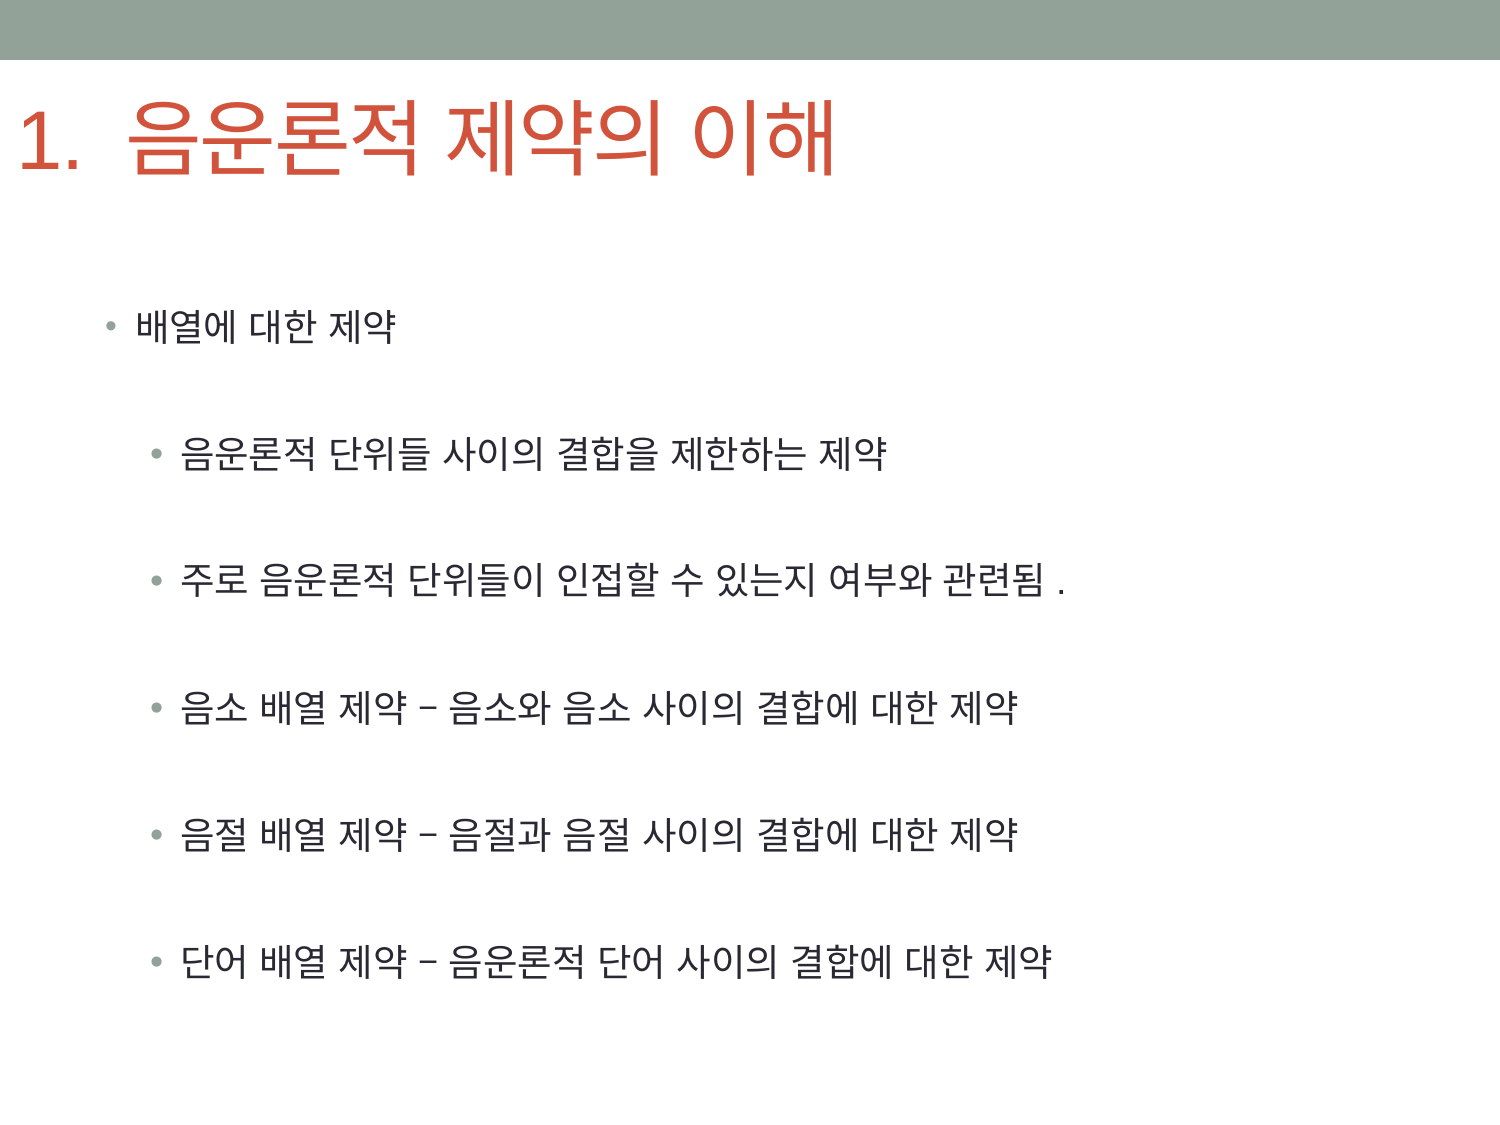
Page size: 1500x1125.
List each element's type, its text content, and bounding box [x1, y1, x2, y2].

title 1. 음운론적 제약의 이해 [1, 54, 1352, 218]
list 배열에 대한 제약 음운론적 단위들 사이의 결합을 제한하는 제약 주로 음운론적 단위들이 인접할 수 있는지 여부와 관련됨. 음소 배열 제약 – 음소와 음소 사이의 결합에 대한 제약 음절 배열 제약 – 음절과 음절 사이의 결합에 대한 제약 단어 배열 제약 – 음운론적 단어 사이의 결합에 대한 제약 [0, 243, 1500, 1106]
